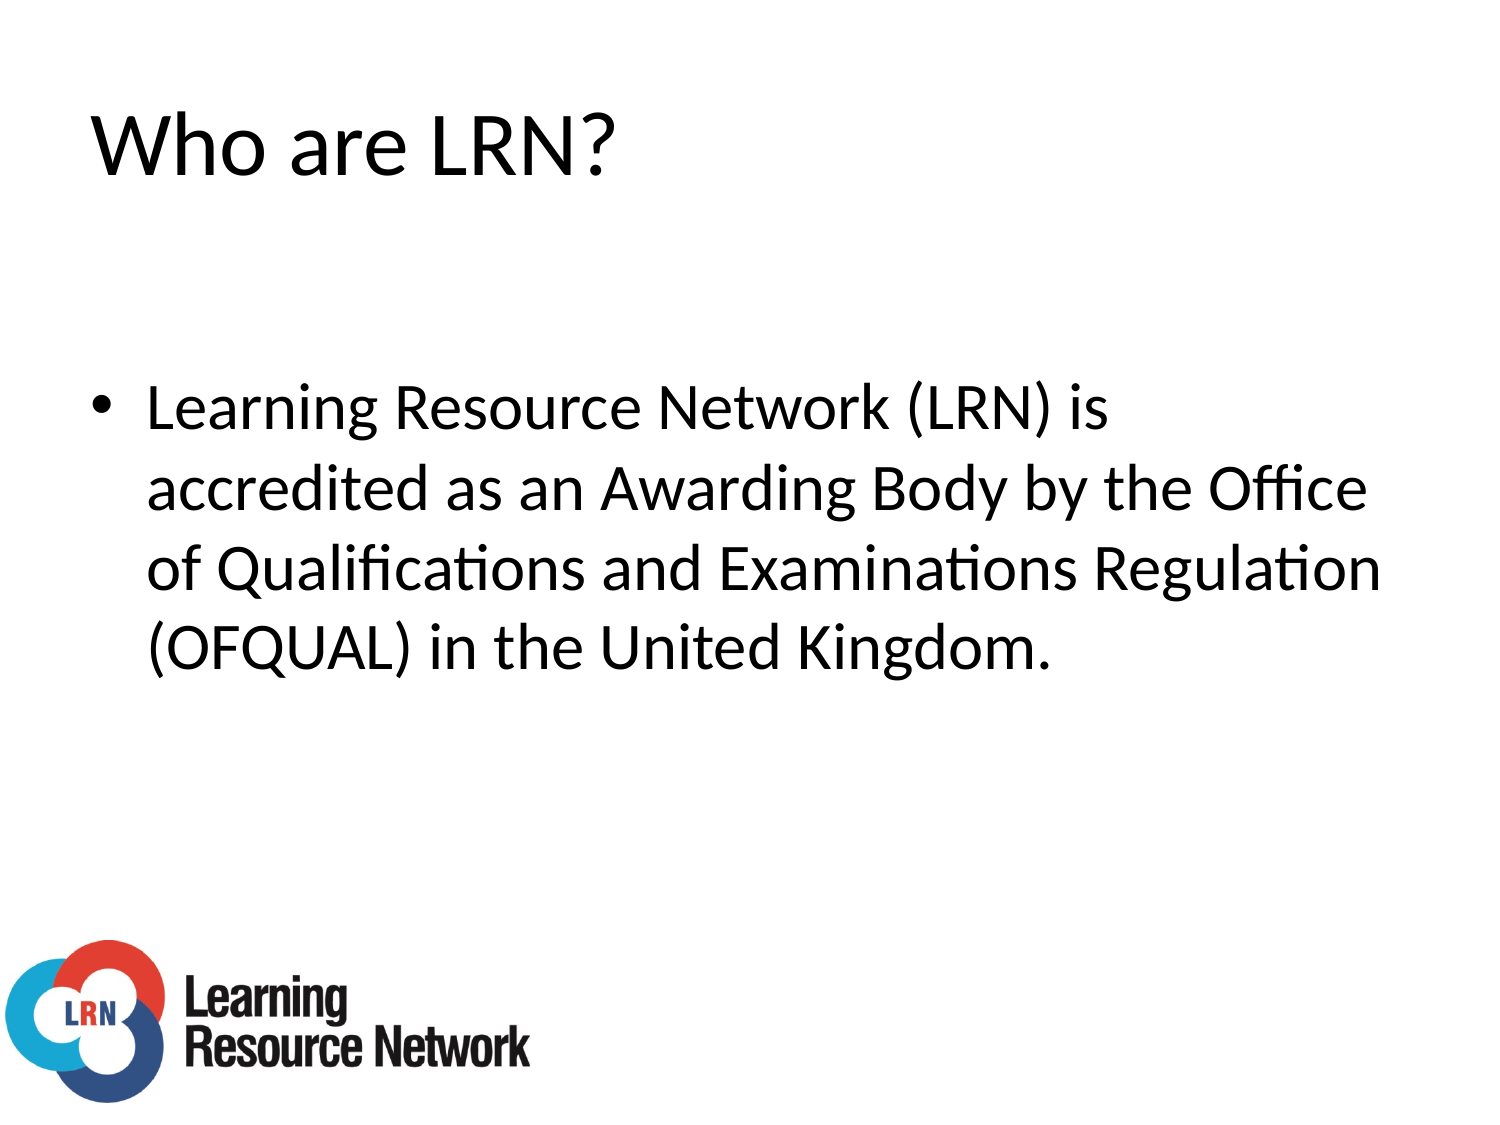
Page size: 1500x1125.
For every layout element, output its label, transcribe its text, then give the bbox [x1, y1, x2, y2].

list Learning Resource Network (LRN) is accredited as an Awarding Body by the Office of Qualifications and Examinations Regulation (OFQUAL) in the United Kingdom. [75, 262, 1425, 1005]
title Who are LRN? [75, 45, 1425, 233]
picture [5, 940, 530, 1103]
